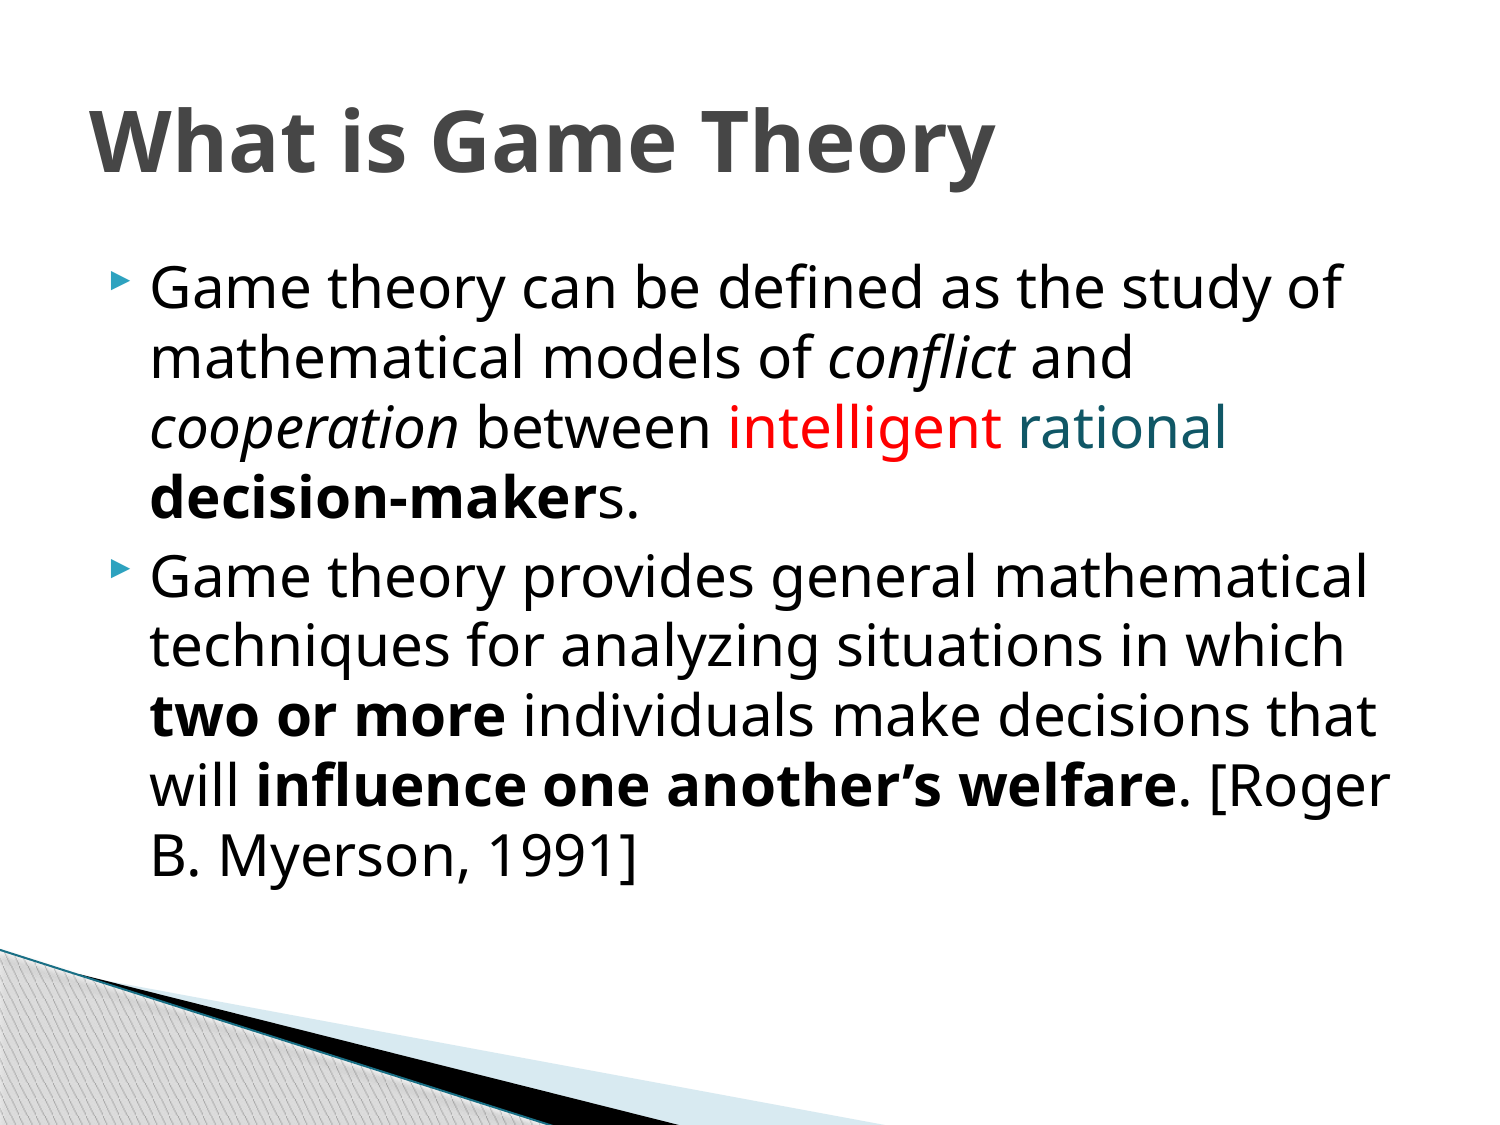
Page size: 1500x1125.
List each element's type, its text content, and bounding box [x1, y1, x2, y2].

title What is Game Theory [75, 45, 1425, 233]
list Game theory can be defined as the study of mathematical models of conflict and cooperation between intelligent rational decision-makers. Game theory provides general mathematical techniques for analyzing situations in which two or more individuals make decisions that will influence one another’s welfare. [Roger B. Myerson, 1991] [75, 243, 1425, 986]
